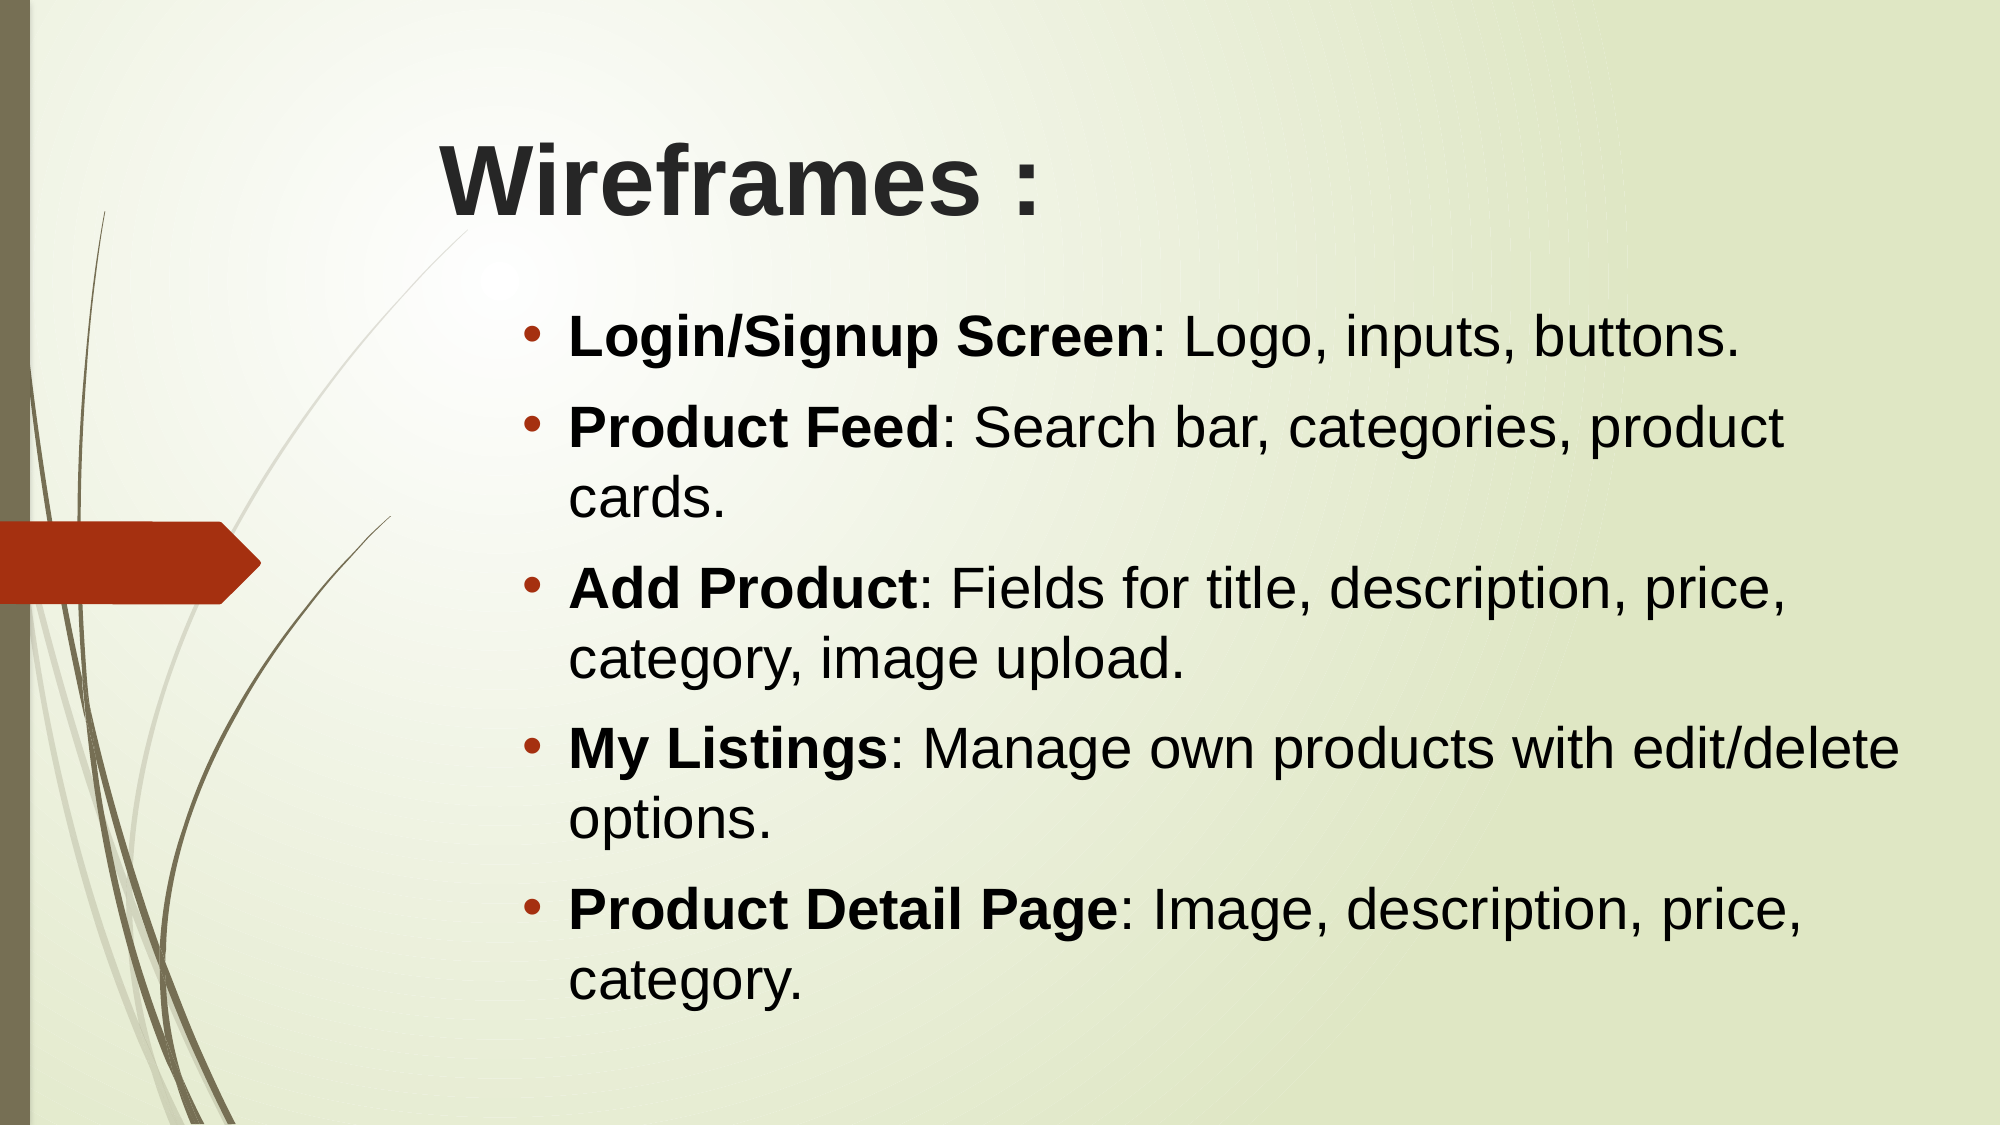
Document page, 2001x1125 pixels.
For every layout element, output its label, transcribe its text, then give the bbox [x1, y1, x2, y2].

title Wireframes : [424, 99, 1888, 252]
list Login/Signup Screen: Logo, inputs, buttons. Product Feed: Search bar, categories, product cards. Add Product: Fields for title, description, price, category, image upload. My Listings: Manage own products with edit/delete options. Product Detail Page: Image, description, price, category. [506, 527, 1970, 783]
